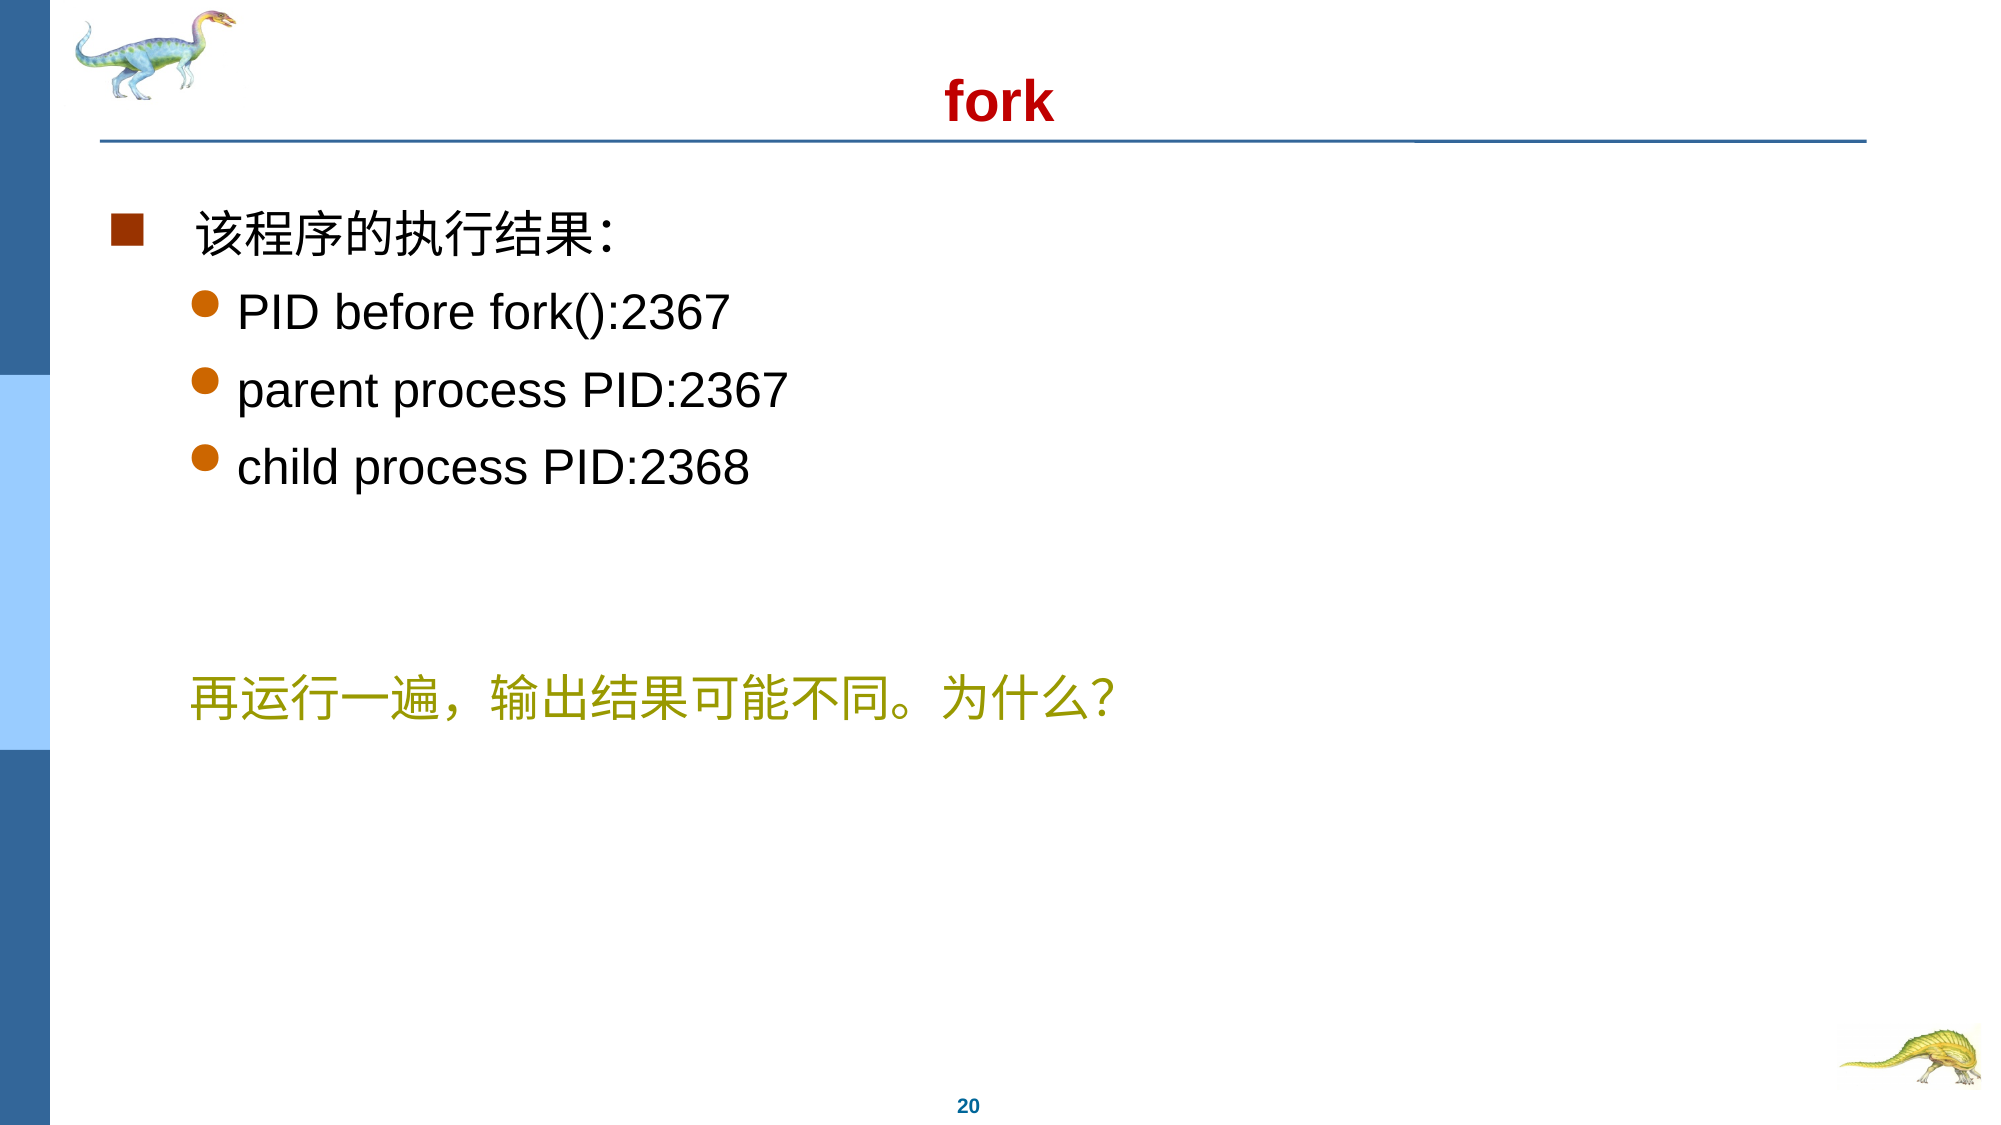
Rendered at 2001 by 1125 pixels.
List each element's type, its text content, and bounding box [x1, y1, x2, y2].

list 该程序的执行结果： PID before fork():2367 parent process PID:2367 child process PID:2368 再运行一遍，输出结果可能不同。为什么？ [99, 194, 1901, 938]
picture [62, 0, 254, 110]
picture [1837, 1023, 1982, 1090]
title fork [99, 45, 1901, 141]
